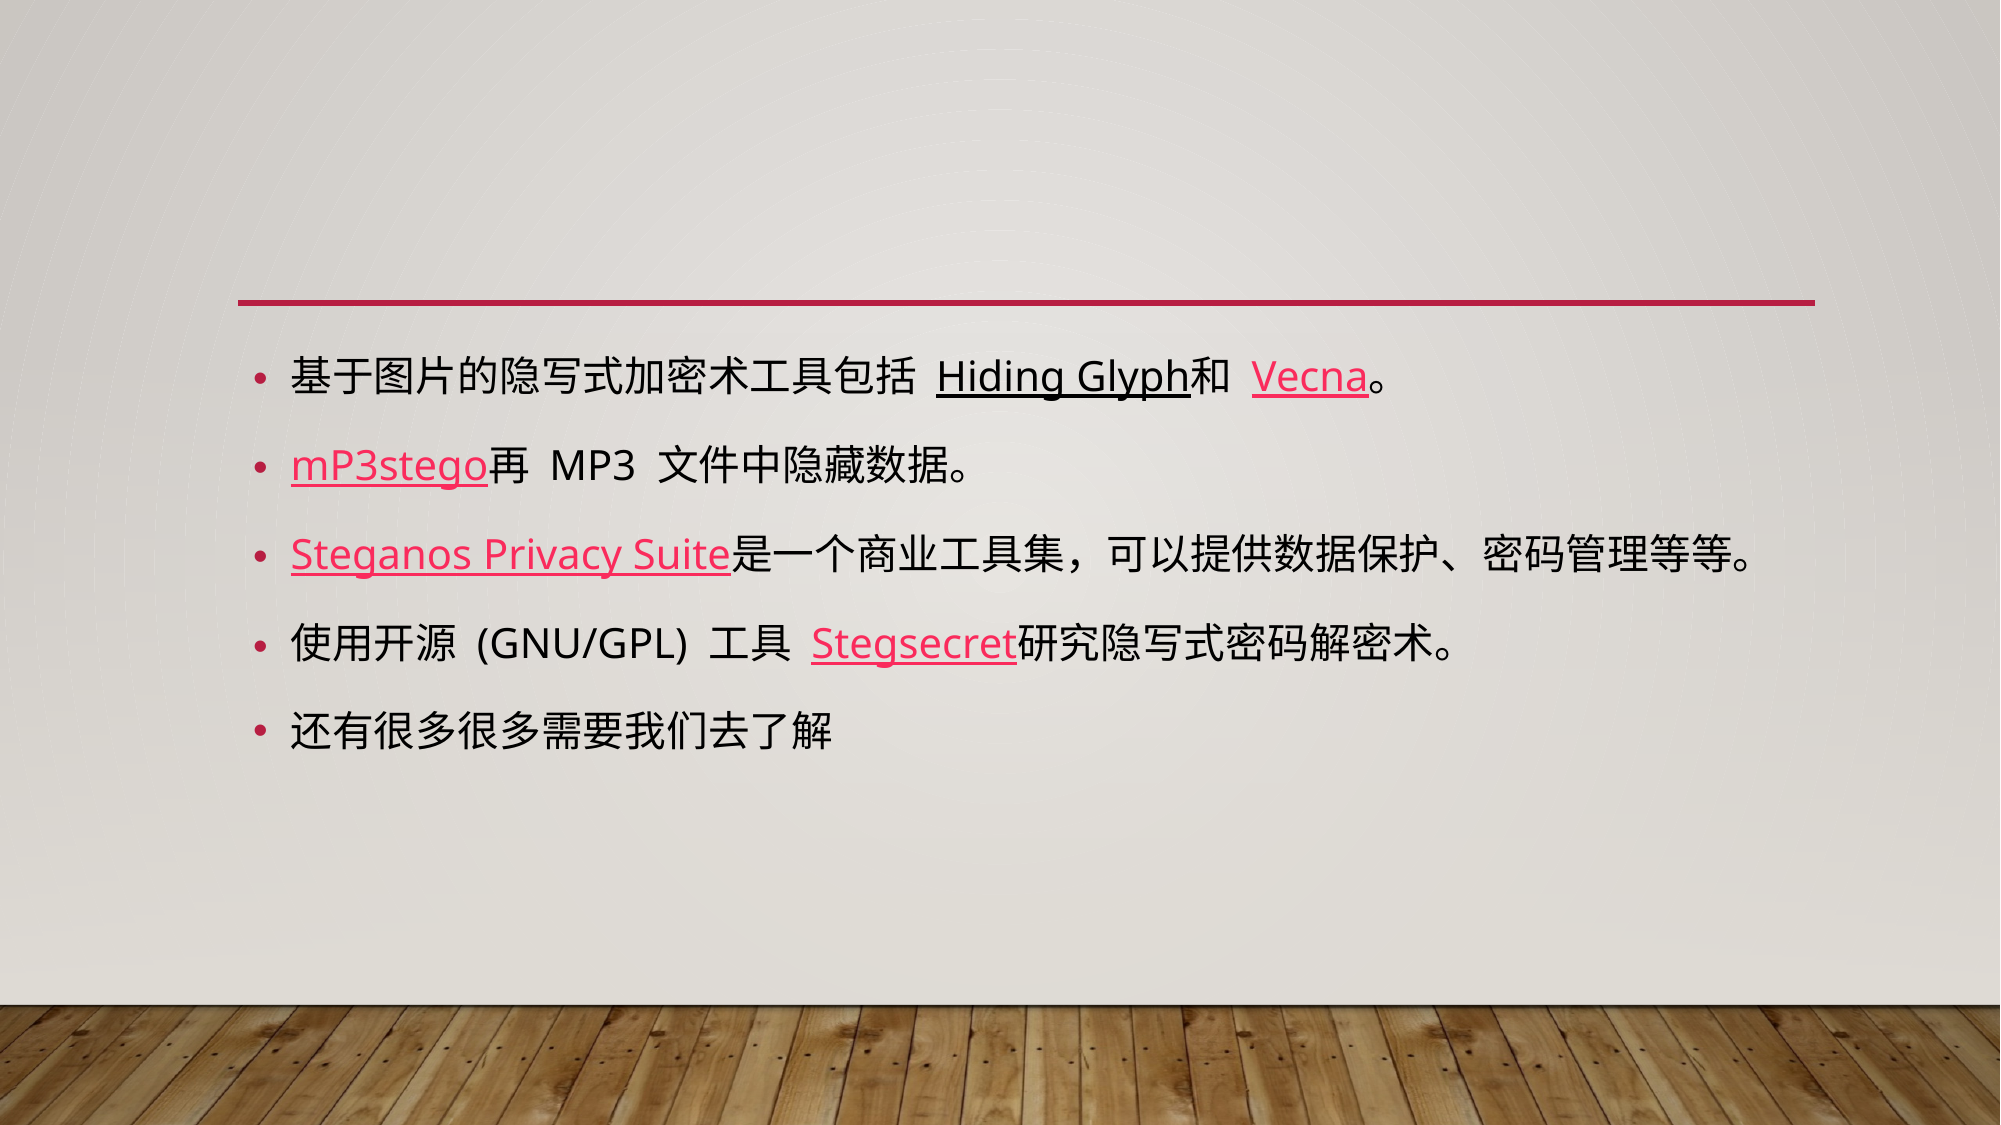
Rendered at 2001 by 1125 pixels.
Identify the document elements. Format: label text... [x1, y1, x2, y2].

picture [0, 1005, 2000, 1125]
list 基于图片的隐写式加密术工具包括 Hiding Glyph和 Vecna。 mP3stego再 MP3 文件中隐藏数据。 Steganos Privacy Suite是一个商业工具集，可以提供数据保护、密码管理等等。 使用开源 (GNU/GPL) 工具 Stegsecret研究隐写式密码解密术。 还有很多很多需要我们去了解 [238, 330, 1814, 897]
